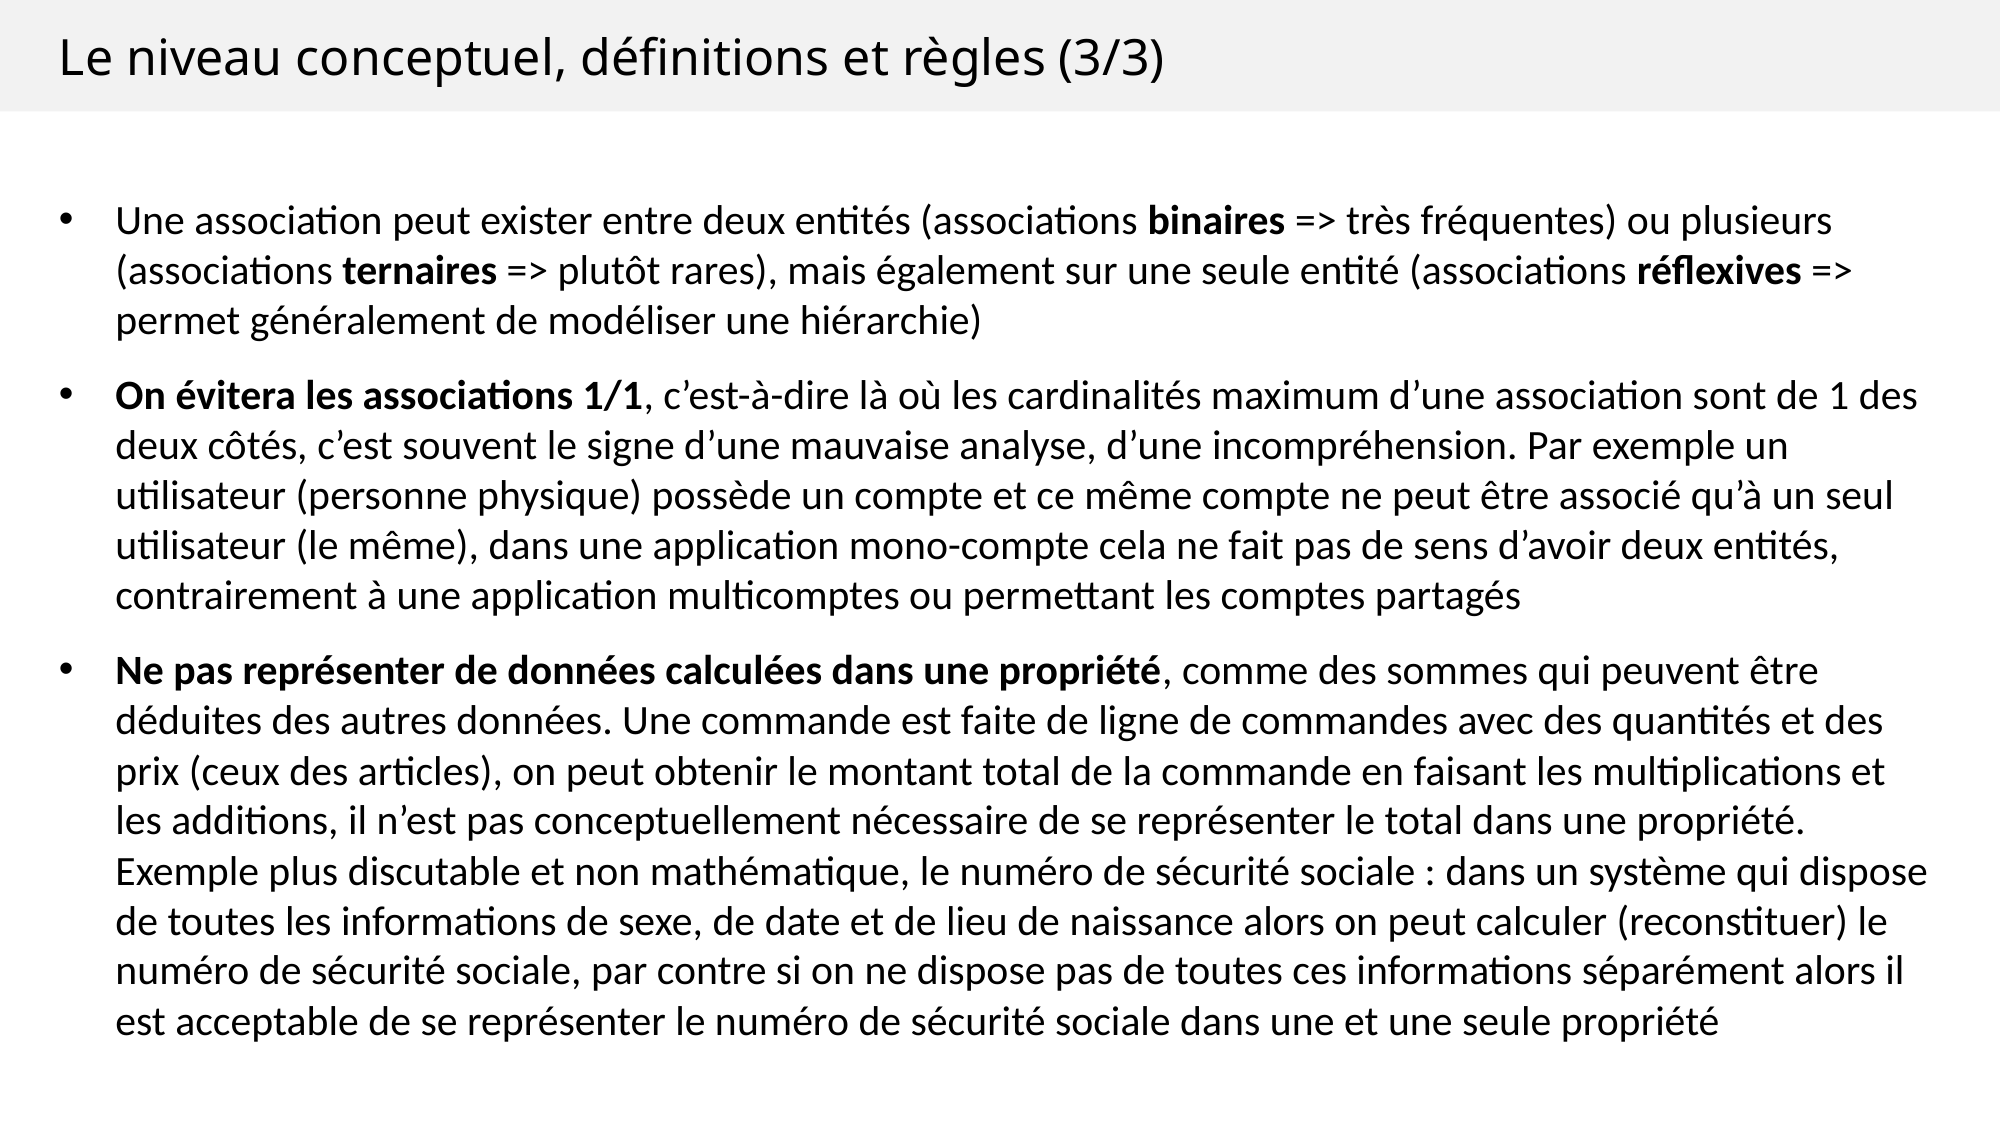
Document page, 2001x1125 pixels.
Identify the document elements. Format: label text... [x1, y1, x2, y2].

text_box Une association peut exister entre deux entités (associations binaires => très fréquentes) ou plusieurs (associations ternaires => plutôt rares), mais également sur une seule entité (associations réflexives => permet généralement de modéliser une hiérarchie) On évitera les associations 1/1, c’est-à-dire là où les cardinalités maximum d’une association sont de 1 des deux côtés, c’est souvent le signe d’une mauvaise analyse, d’une incompréhension. Par exemple un utilisateur (personne physique) possède un compte et ce même compte ne peut être associé qu’à un seul utilisateur (le même), dans une application mono-compte cela ne fait pas de sens d’avoir deux entités, contrairement à une application multicomptes ou permettant les comptes partagés Ne pas représenter de données calculées dans une propriété, comme des sommes qui peuvent être déduites des autres données. Une commande est faite de ligne de commandes avec des quantités et des prix (ceux des articles), on peut obtenir le montant total de la commande en faisant les multiplications et les additions, il n’est pas conceptuellement nécessaire de se représenter le total dans une propriété. Exemple plus discutable et non mathématique, le numéro de sécurité sociale : dans un système qui dispose de toutes les informations de sexe, de date et de lieu de naissance alors on peut calculer (reconstituer) le numéro de sécurité sociale, par contre si on ne dispose pas de toutes ces informations séparément alors il est acceptable de se représenter le numéro de sécurité sociale dans une et une seule propriété [0, 111, 2000, 1125]
text_box Le niveau conceptuel, définitions et règles (3/3) [0, 0, 2000, 111]
